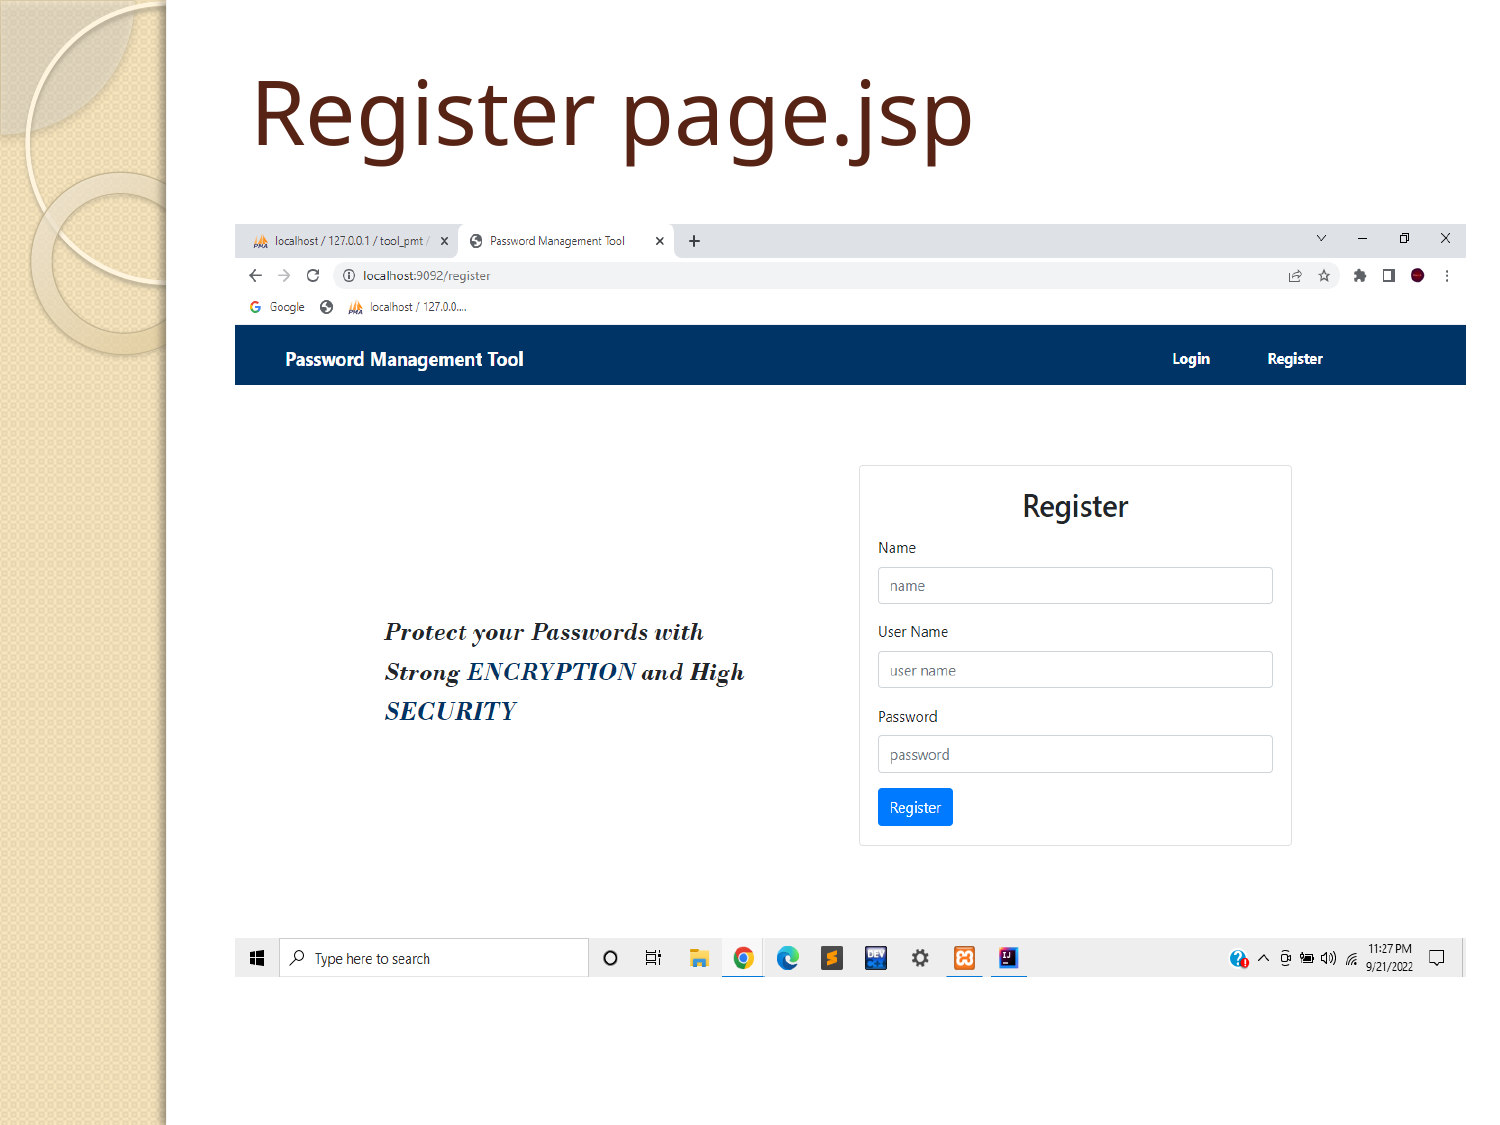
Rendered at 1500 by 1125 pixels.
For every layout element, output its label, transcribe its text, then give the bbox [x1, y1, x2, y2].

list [235, 224, 1466, 978]
title Register page.jsp [235, 45, 1466, 175]
